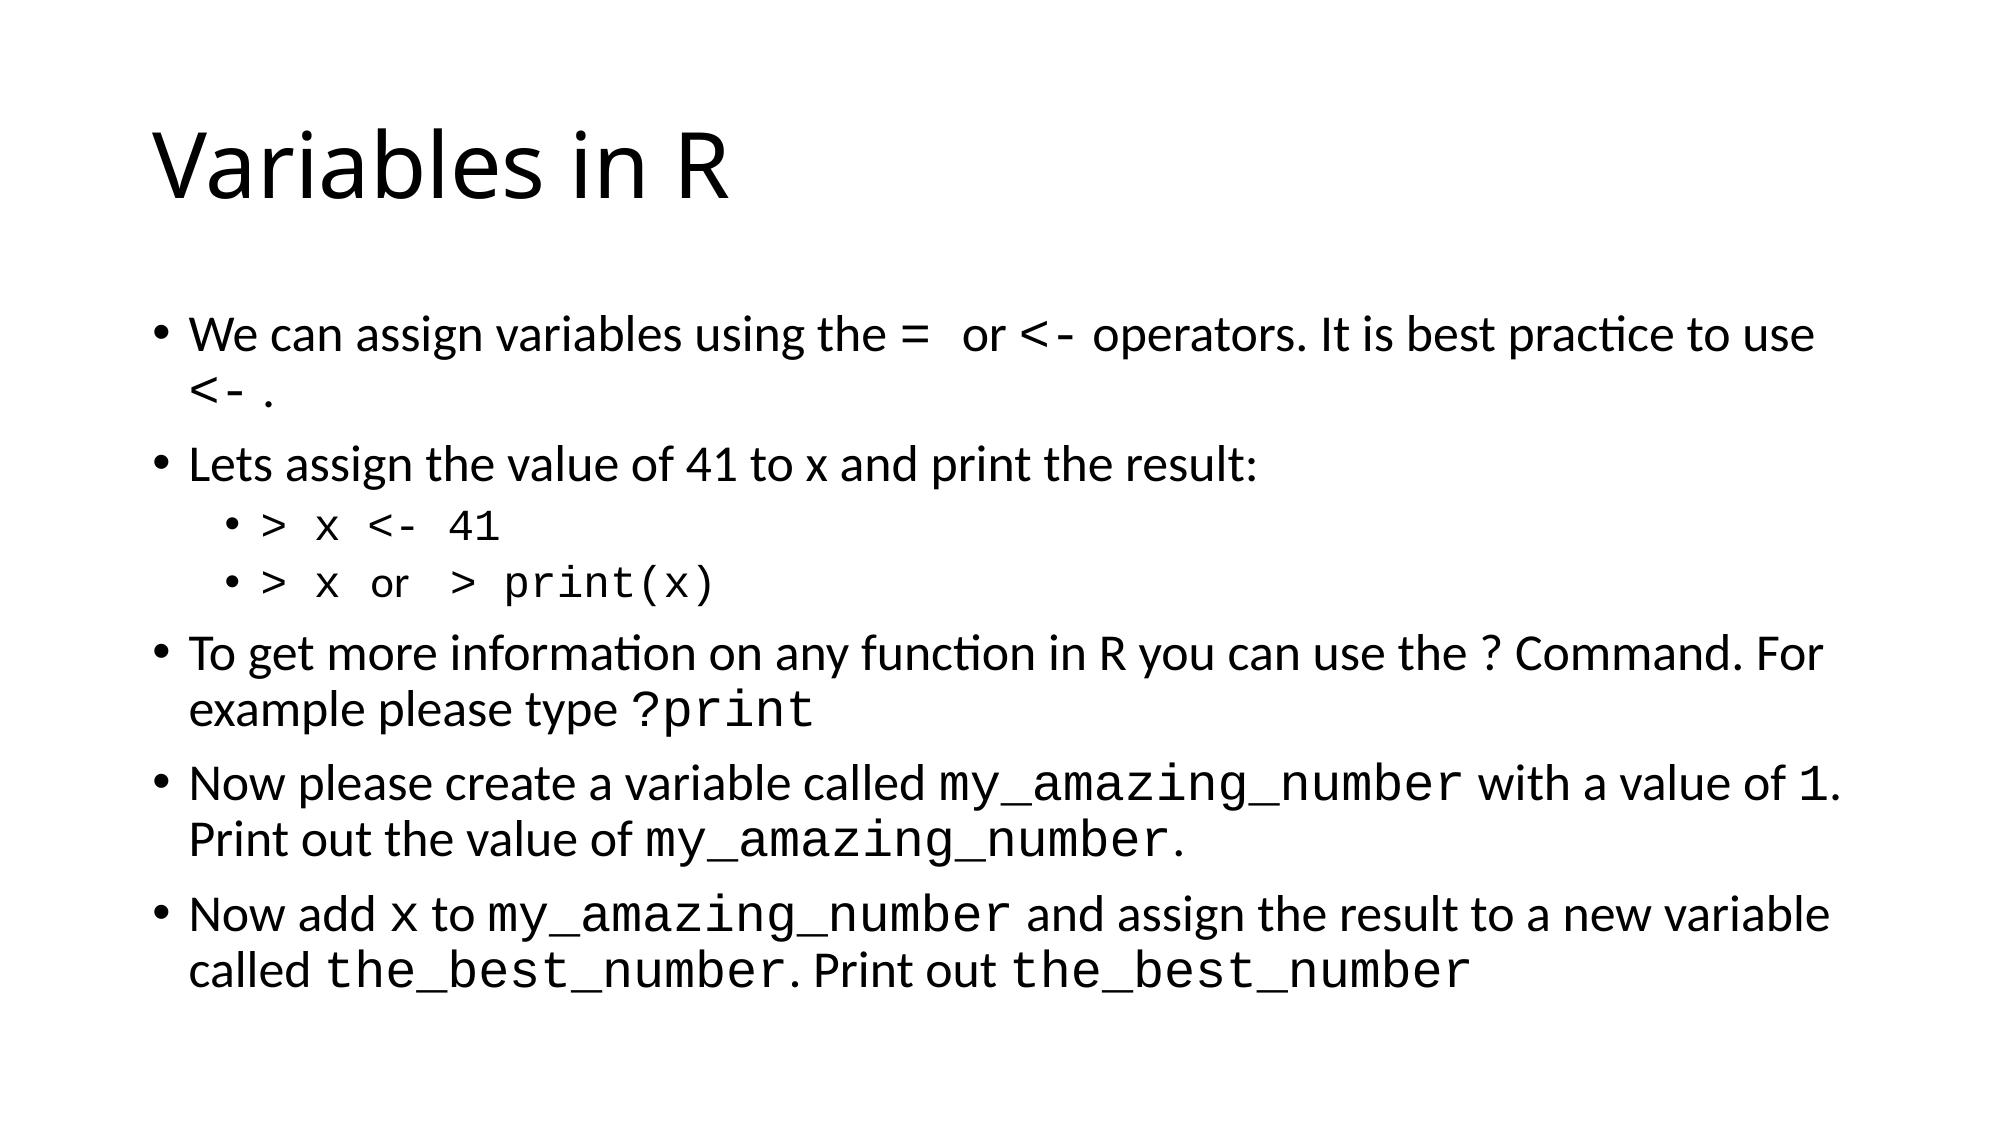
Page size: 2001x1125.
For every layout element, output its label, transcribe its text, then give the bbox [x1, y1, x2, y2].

list We can assign variables using the = or <- operators. It is best practice to use <- . Lets assign the value of 41 to x and print the result: > x <- 41 > x or > print(x) To get more information on any function in R you can use the ? Command. For example please type ?print Now please create a variable called my_amazing_number with a value of 1. Print out the value of my_amazing_number. Now add x to my_amazing_number and assign the result to a new variable called the_best_number. Print out the_best_number [137, 299, 1863, 1014]
title Variables in R [137, 59, 1863, 278]
